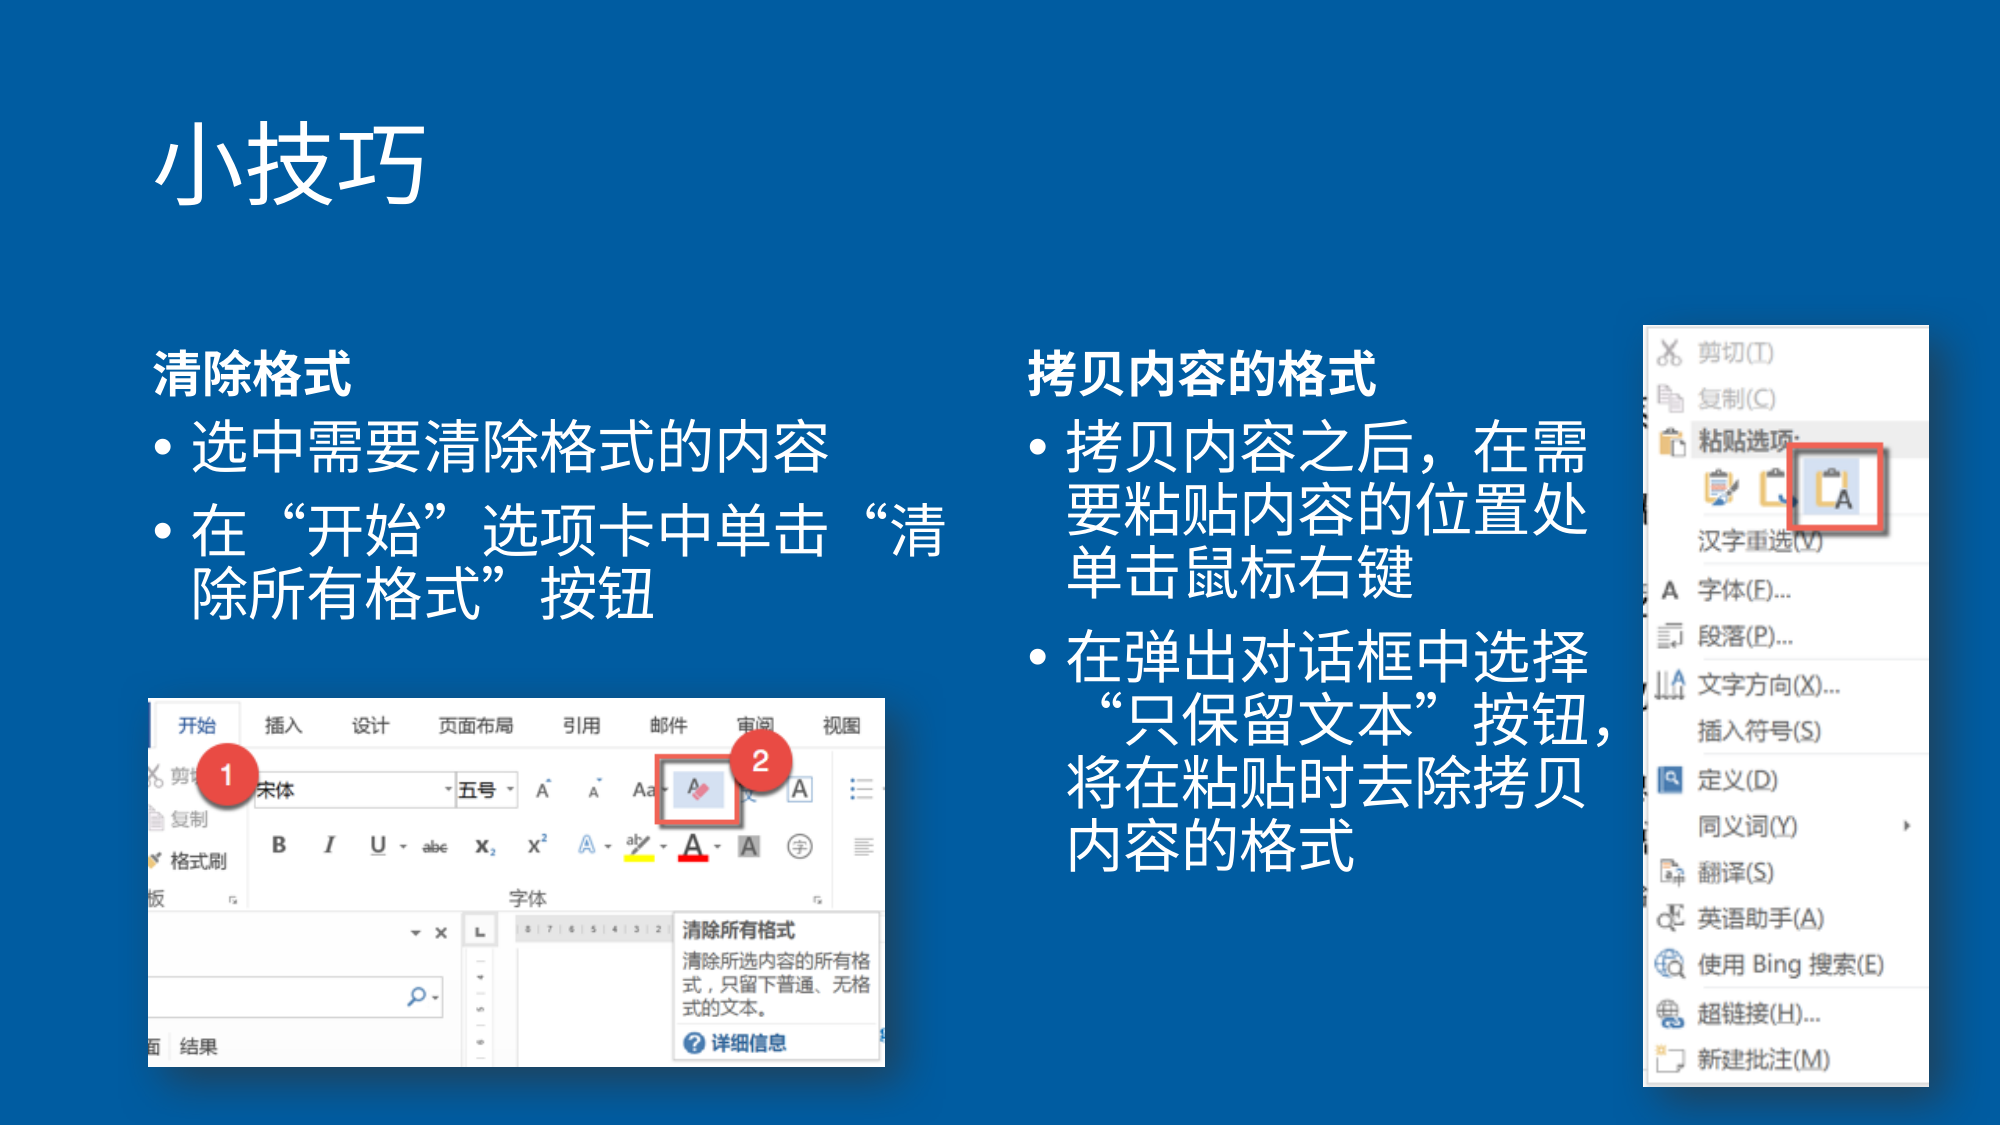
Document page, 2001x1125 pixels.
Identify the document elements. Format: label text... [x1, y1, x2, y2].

list 拷贝内容的格式 [1012, 275, 1863, 410]
list 拷贝内容之后，在需要粘贴内容的位置处单击鼠标右键 在弹出对话框中选择“只保留文本”按钮，将在粘贴时去除拷贝内容的格式 [1012, 410, 1625, 1016]
list 清除格式 [137, 275, 984, 410]
picture [1643, 325, 1929, 1088]
title 小技巧 [137, 59, 1863, 278]
list 选中需要清除格式的内容 在“开始”选项卡中单击“清除所有格式”按钮 [137, 410, 984, 1016]
picture [148, 698, 885, 1067]
